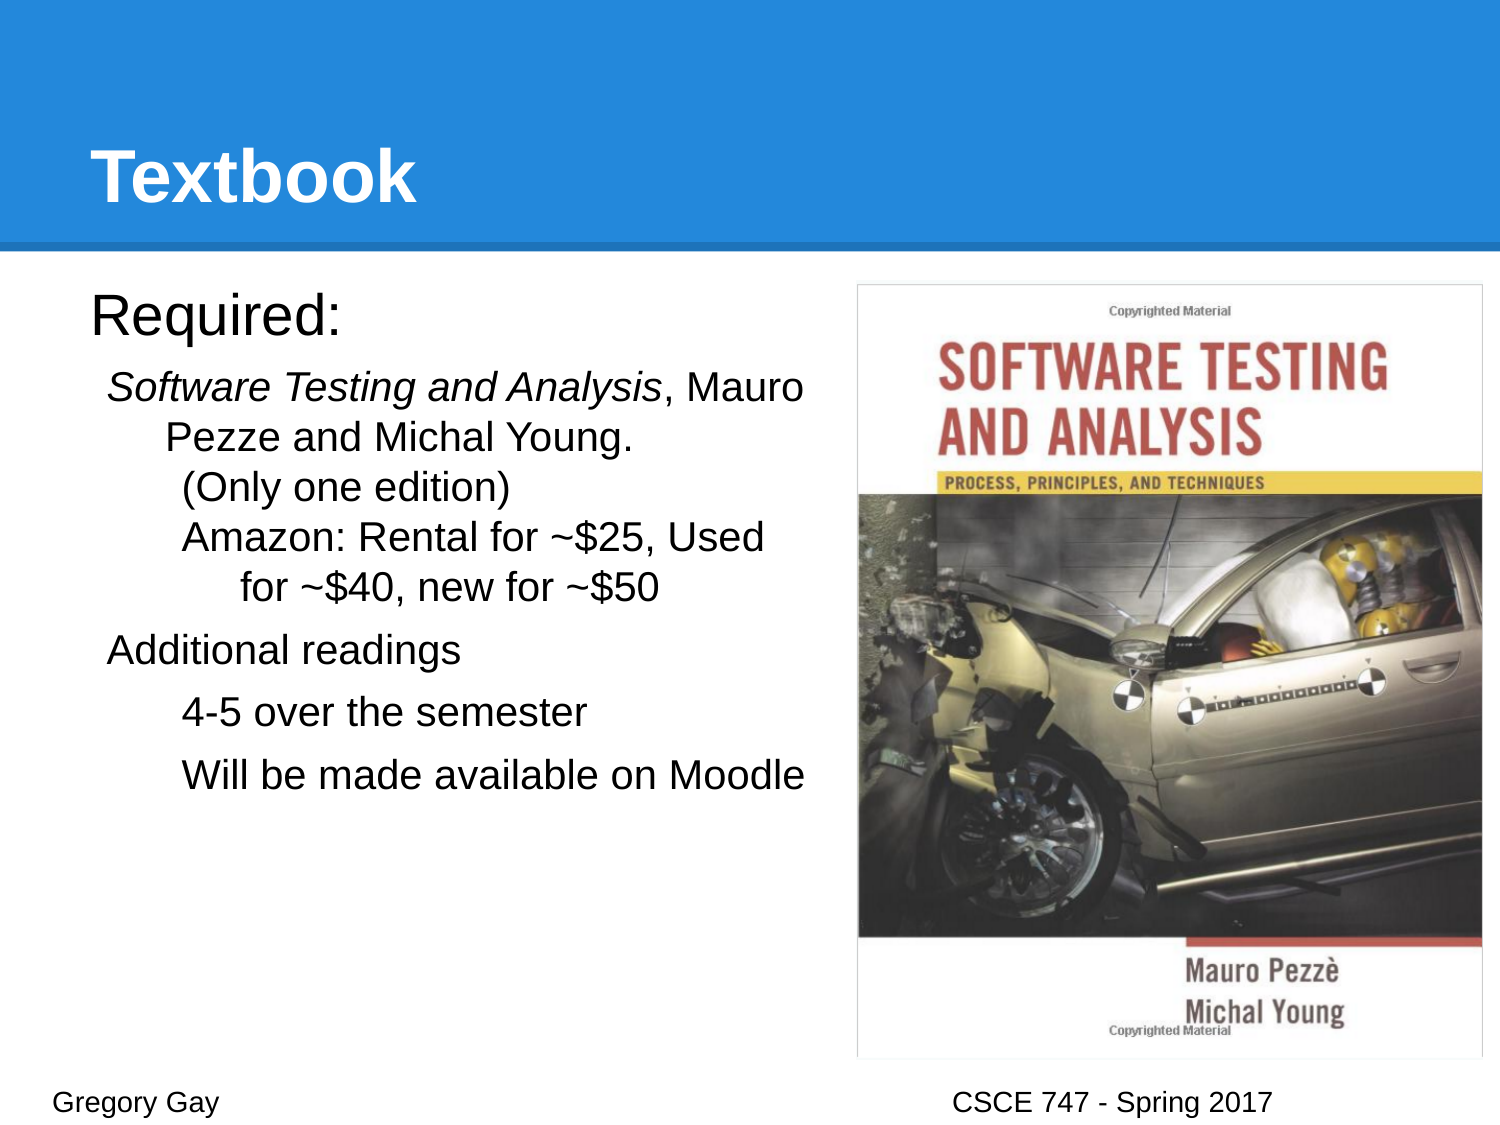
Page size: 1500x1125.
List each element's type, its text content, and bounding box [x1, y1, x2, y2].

title Textbook [75, 45, 1425, 233]
text_box Gregory Gay CSCE 747 - Spring 2017 12 [37, 1068, 1463, 1114]
picture [856, 280, 1484, 1060]
list Required: Software Testing and Analysis, Mauro Pezze and Michal Young. (Only one edition) Amazon: Rental for ~$25, Used for ~$40, new for ~$50 Additional readings 4-5 over the semester Will be made available on Moodle [75, 262, 832, 1068]
